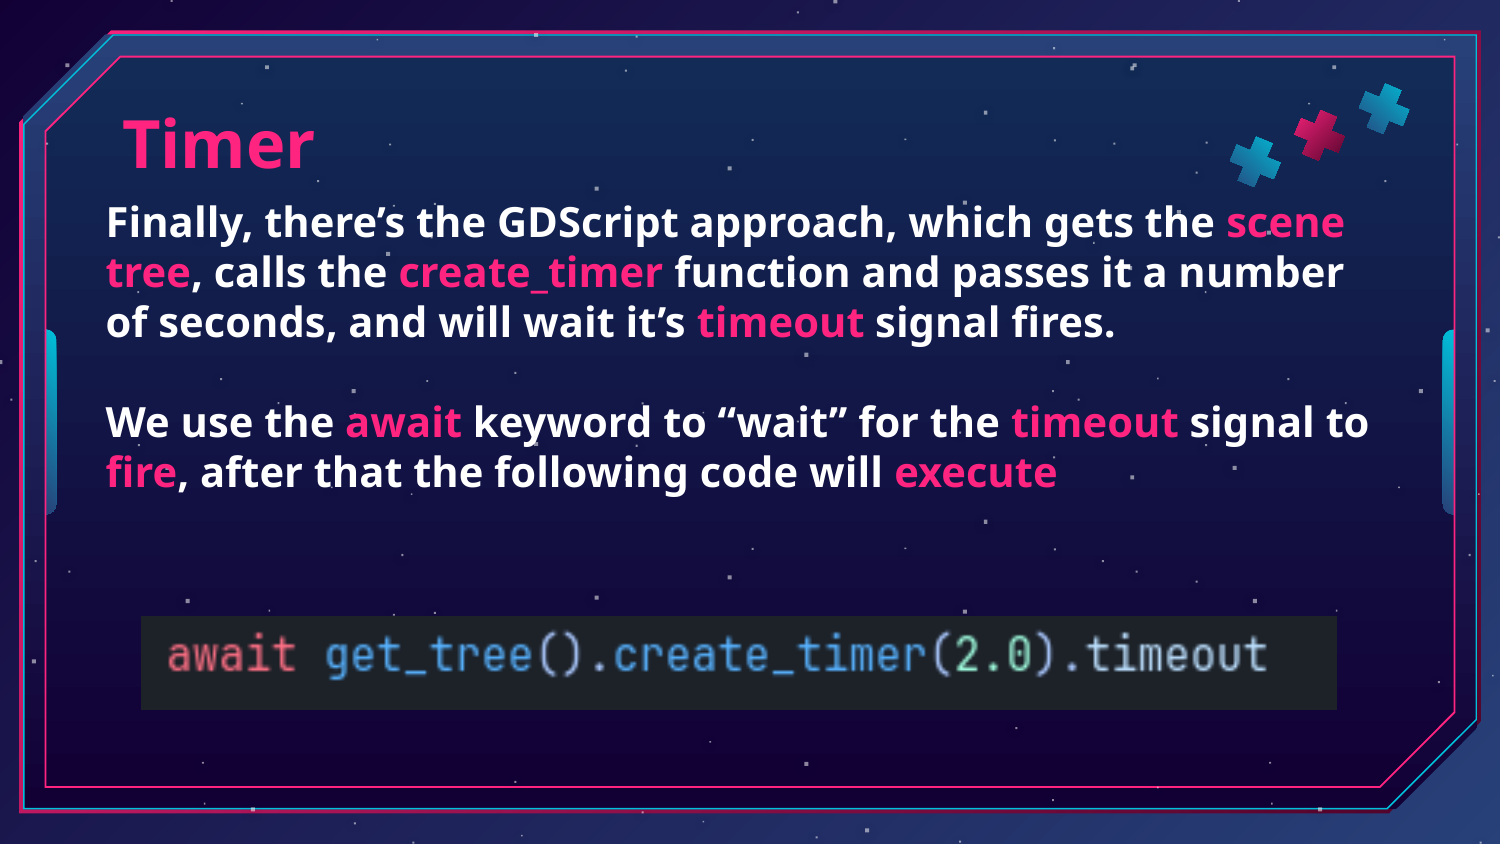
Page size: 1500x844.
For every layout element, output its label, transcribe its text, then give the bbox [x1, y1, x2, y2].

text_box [1226, 112, 1413, 159]
title Timer [107, 87, 483, 182]
subtitle Finally, there’s the GDScript approach, which gets the scene tree, calls the create_timer function and passes it a number of seconds, and will wait it’s timeout signal fires. We use the await keyword to “wait” for the timeout signal to fire, after that the following code will execute [65, 181, 1413, 791]
picture [141, 615, 1337, 710]
